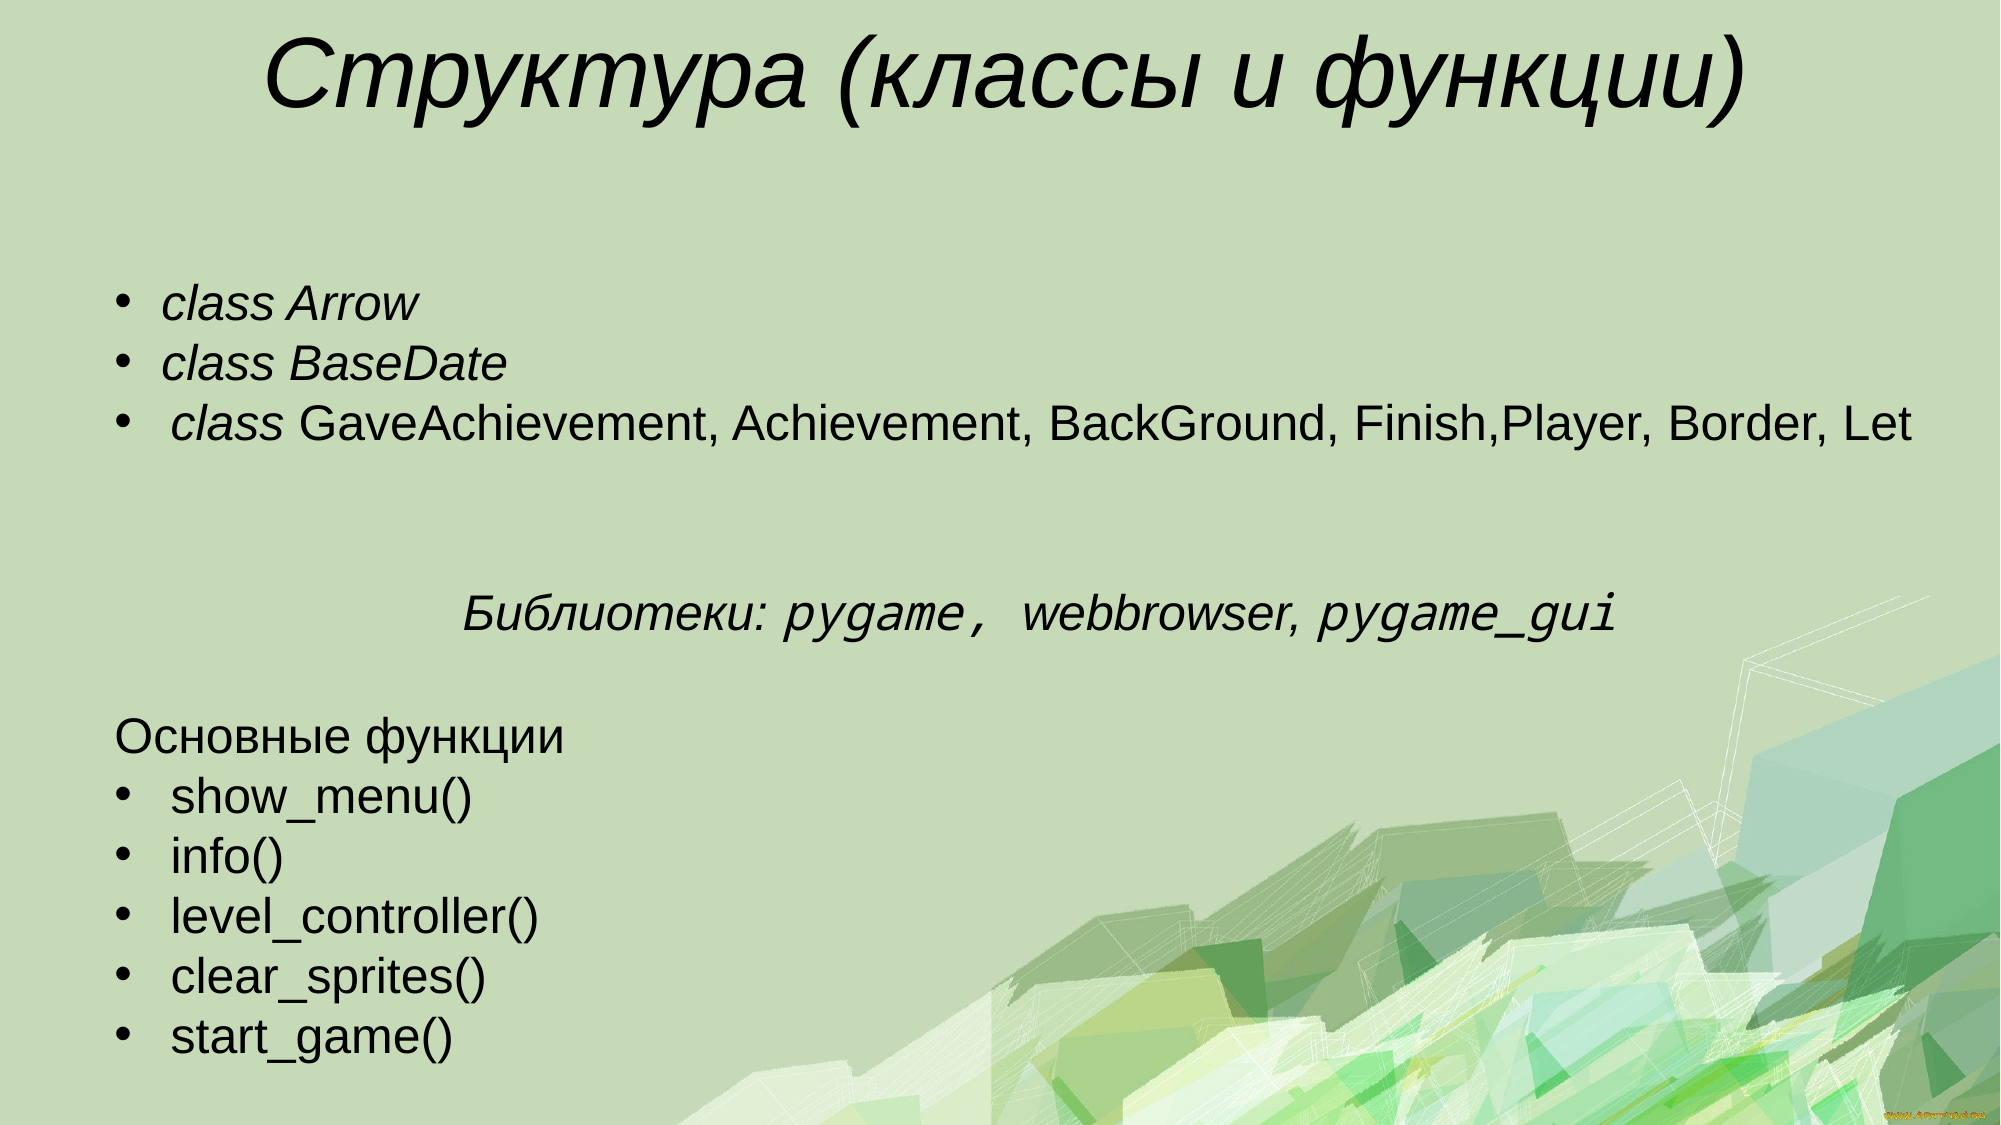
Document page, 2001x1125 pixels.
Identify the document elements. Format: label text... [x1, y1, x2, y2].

text_box class Arrow class BaseDate сlass GaveAchievement, Achievement, BackGround, Finish,Player, Border, Let [99, 263, 1979, 519]
picture [0, 0, 2001, 1125]
text_box Основные функции show_menu() info() level_controller() clear_sprites() start_game() [99, 695, 630, 1071]
text_box Структура (классы и функции) [247, 0, 1832, 135]
text_box Библиотеки: pygame, webbrowser, pygame_gui [447, 572, 1632, 648]
